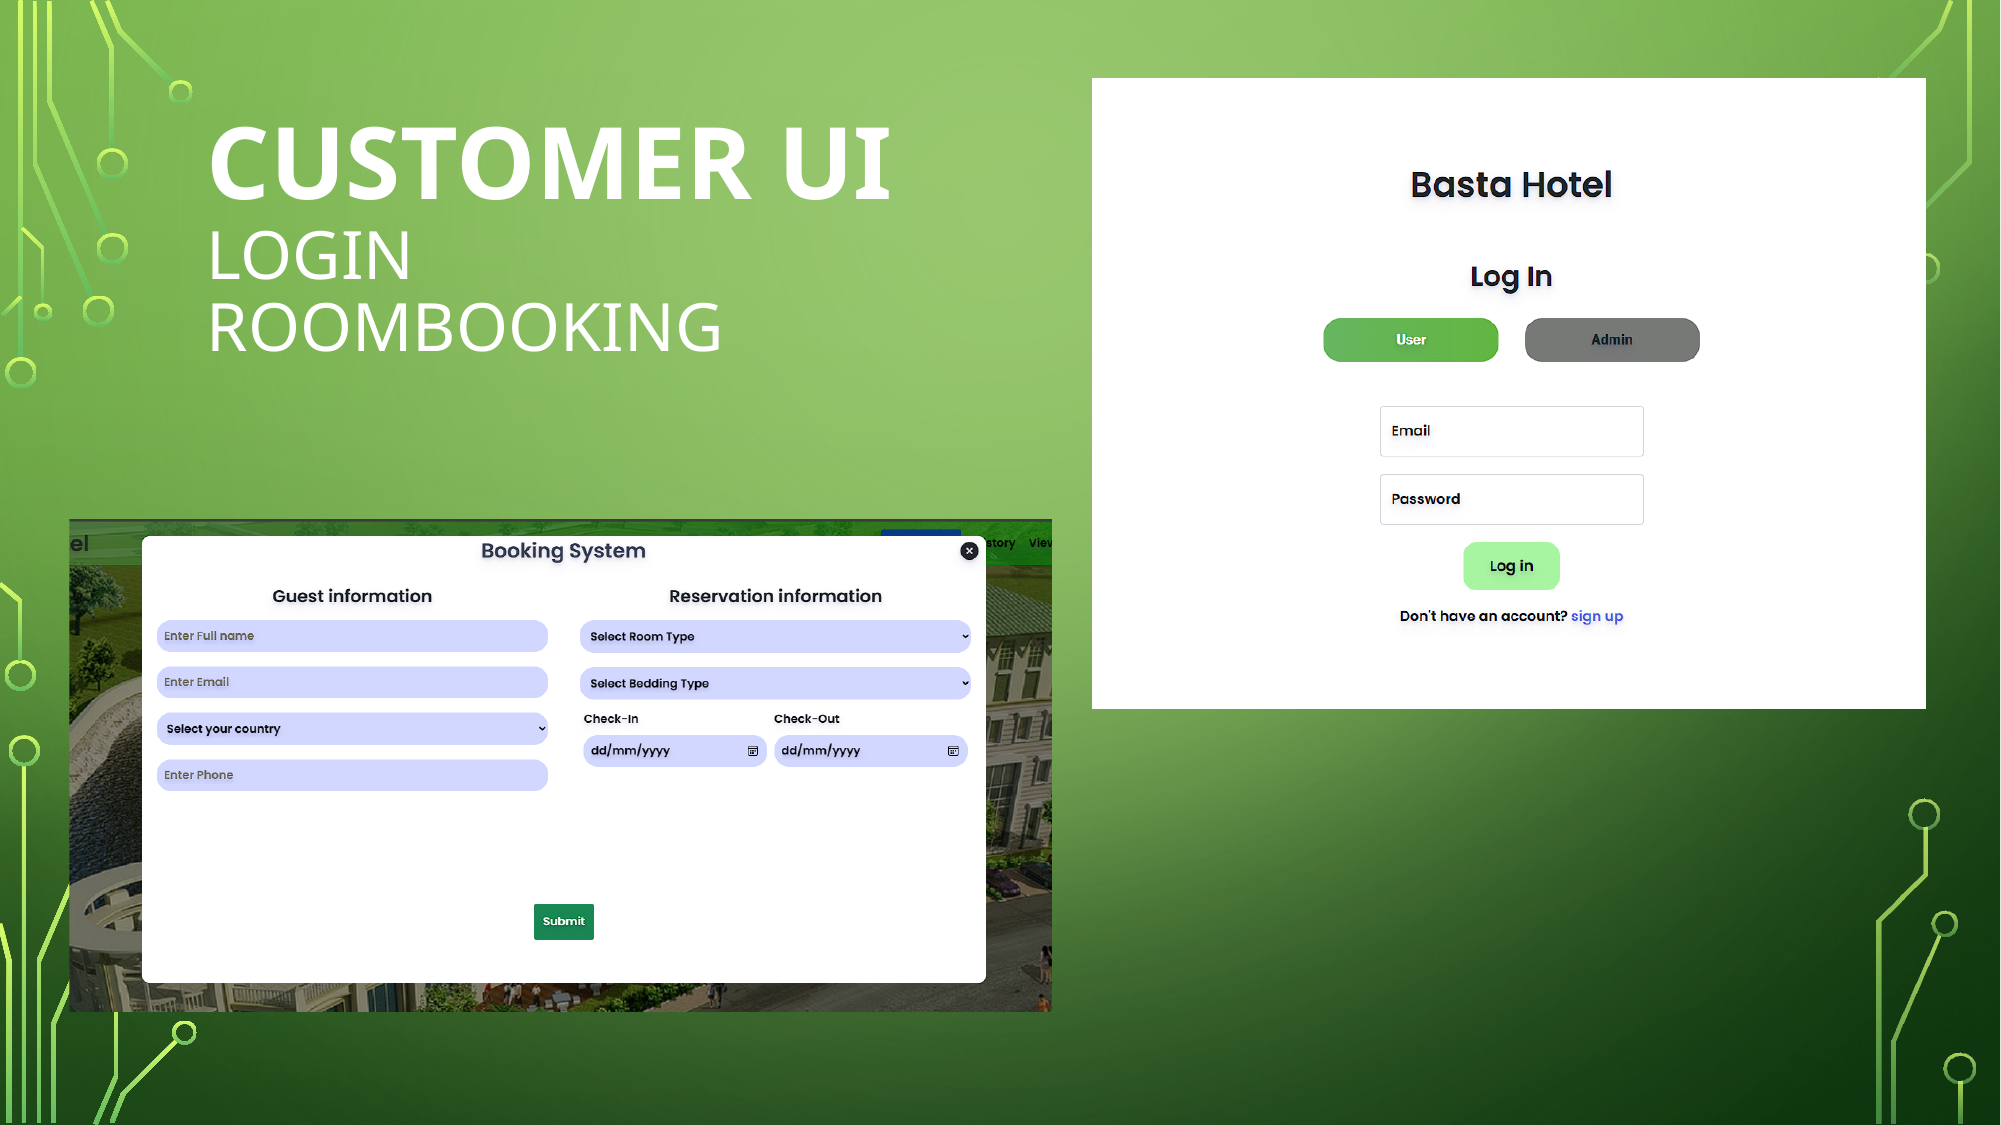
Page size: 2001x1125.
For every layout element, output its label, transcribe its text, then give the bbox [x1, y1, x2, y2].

title CUSTOMER UI LOGIN ROOMBOOKING [191, 63, 1073, 416]
picture [69, 518, 1053, 1012]
picture [1092, 78, 1926, 710]
